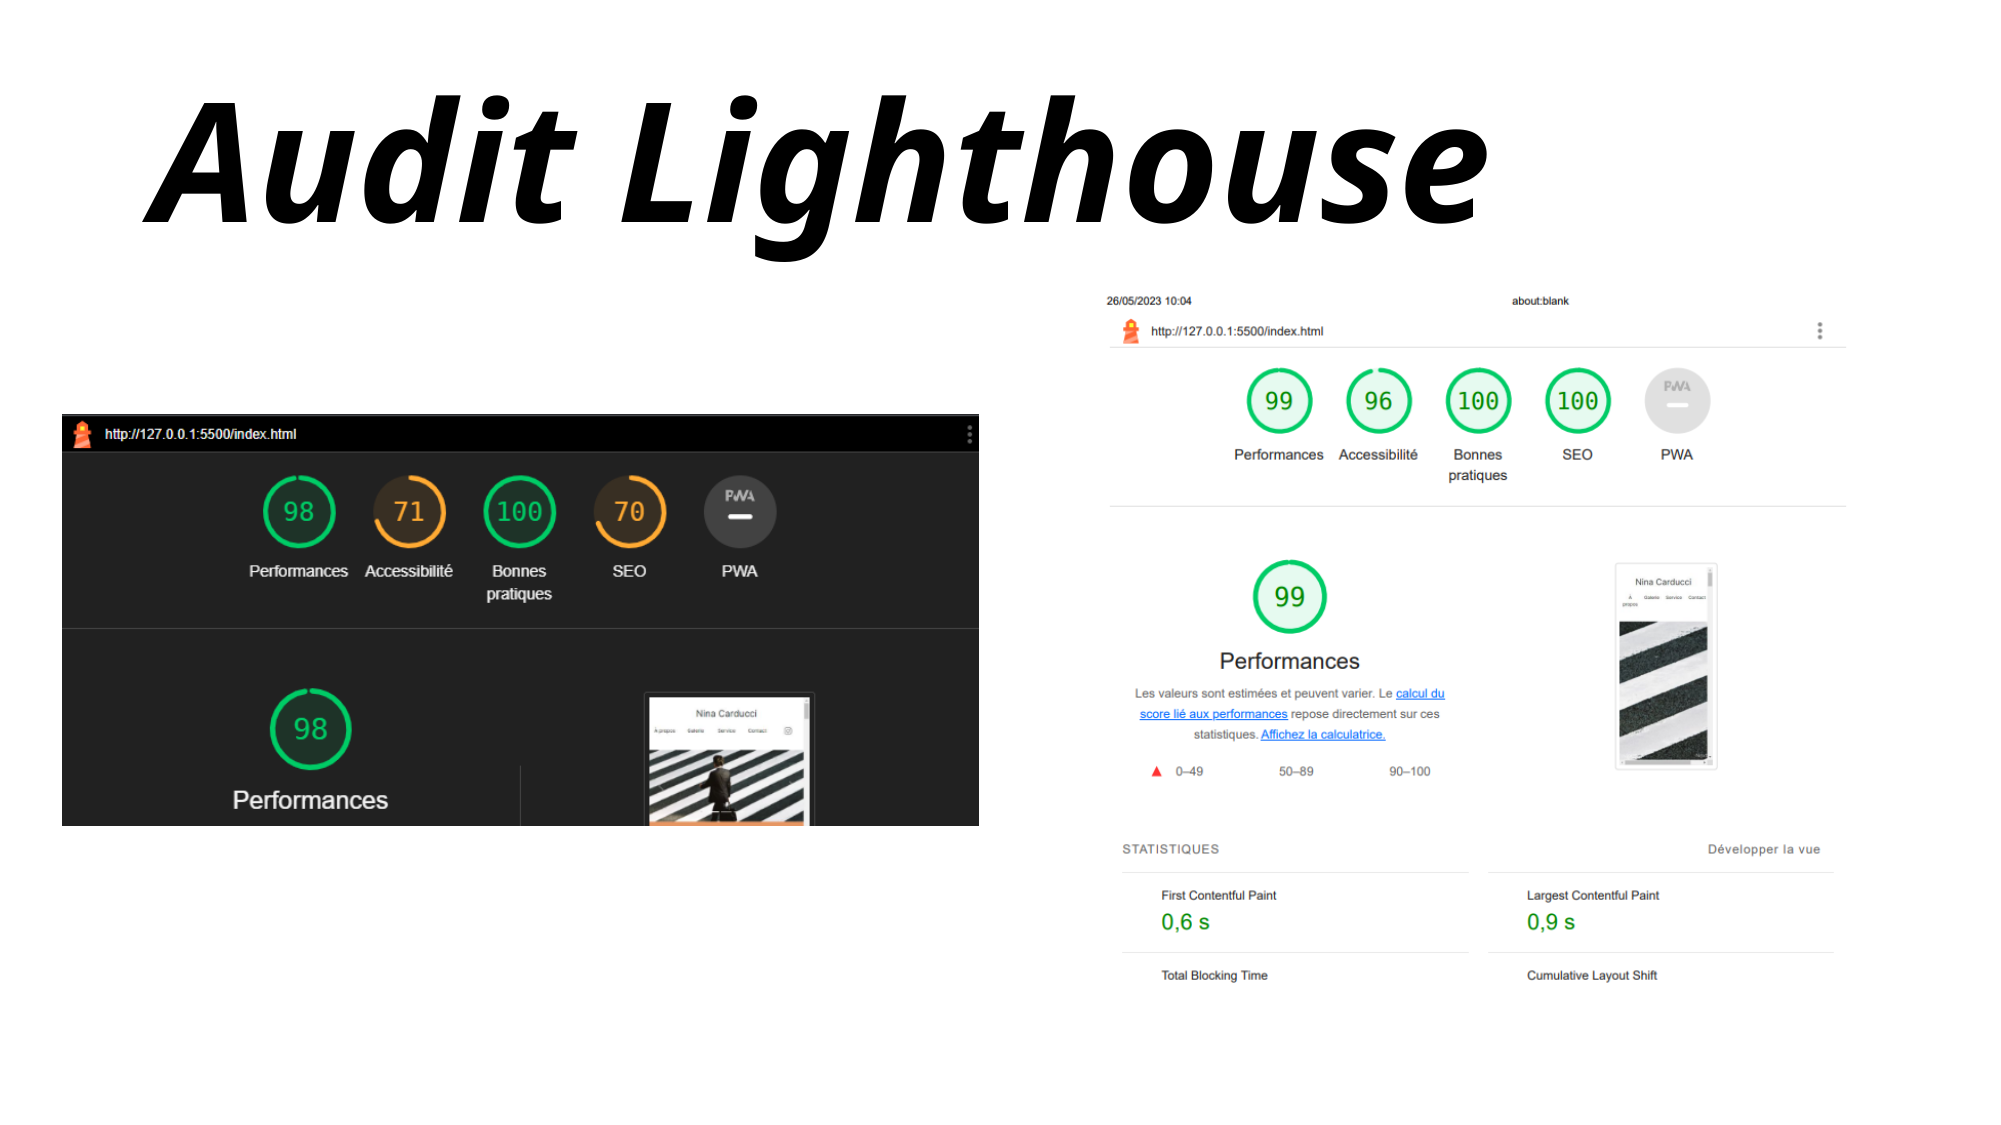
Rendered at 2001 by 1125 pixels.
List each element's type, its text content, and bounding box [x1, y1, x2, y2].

picture [62, 414, 979, 826]
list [1074, 277, 1882, 992]
title Audit Lighthouse [137, 59, 1863, 278]
